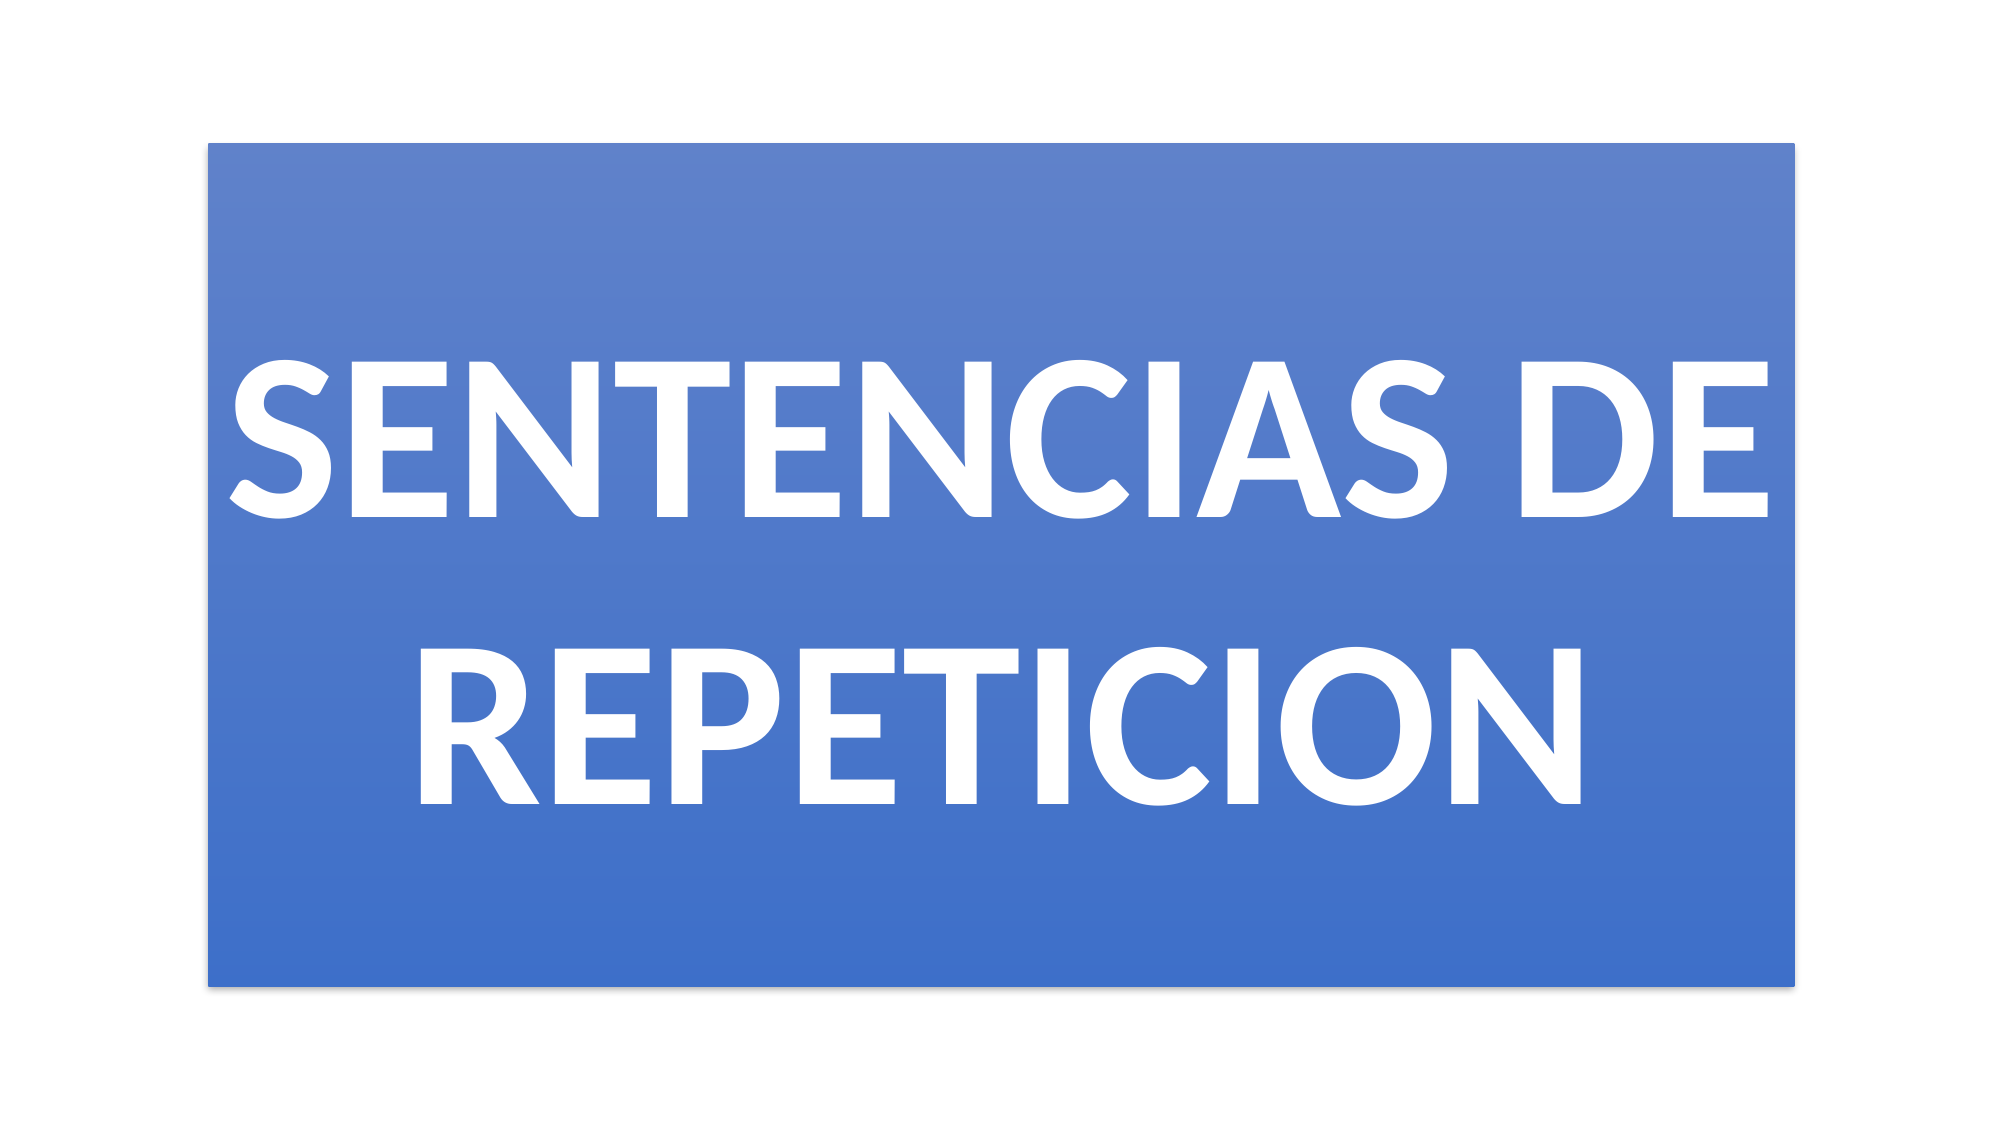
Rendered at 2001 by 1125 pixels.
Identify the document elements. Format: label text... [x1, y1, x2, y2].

text_box SENTENCIAS DE REPETICION [208, 143, 1795, 987]
